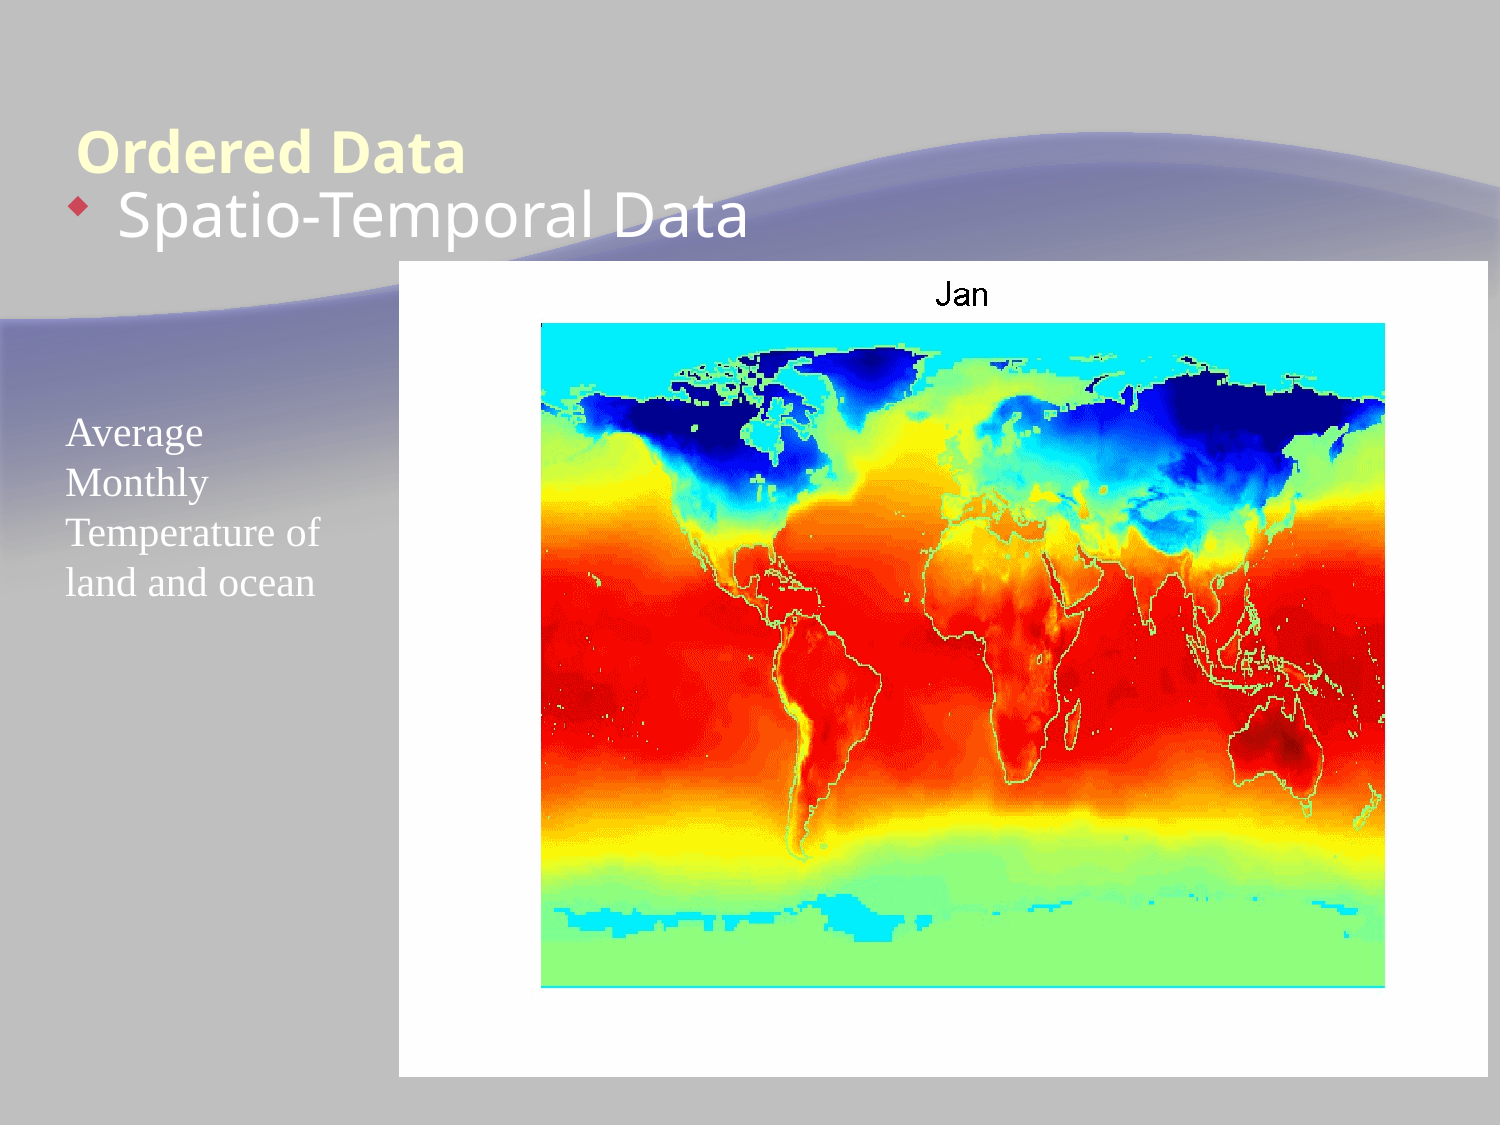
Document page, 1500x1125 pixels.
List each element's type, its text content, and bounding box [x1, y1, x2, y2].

title Ordered Data [75, 87, 1425, 187]
text_box Average Monthly Temperature of land and ocean [50, 397, 351, 613]
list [399, 260, 1488, 1078]
list Spatio-Temporal Data [50, 167, 1401, 843]
